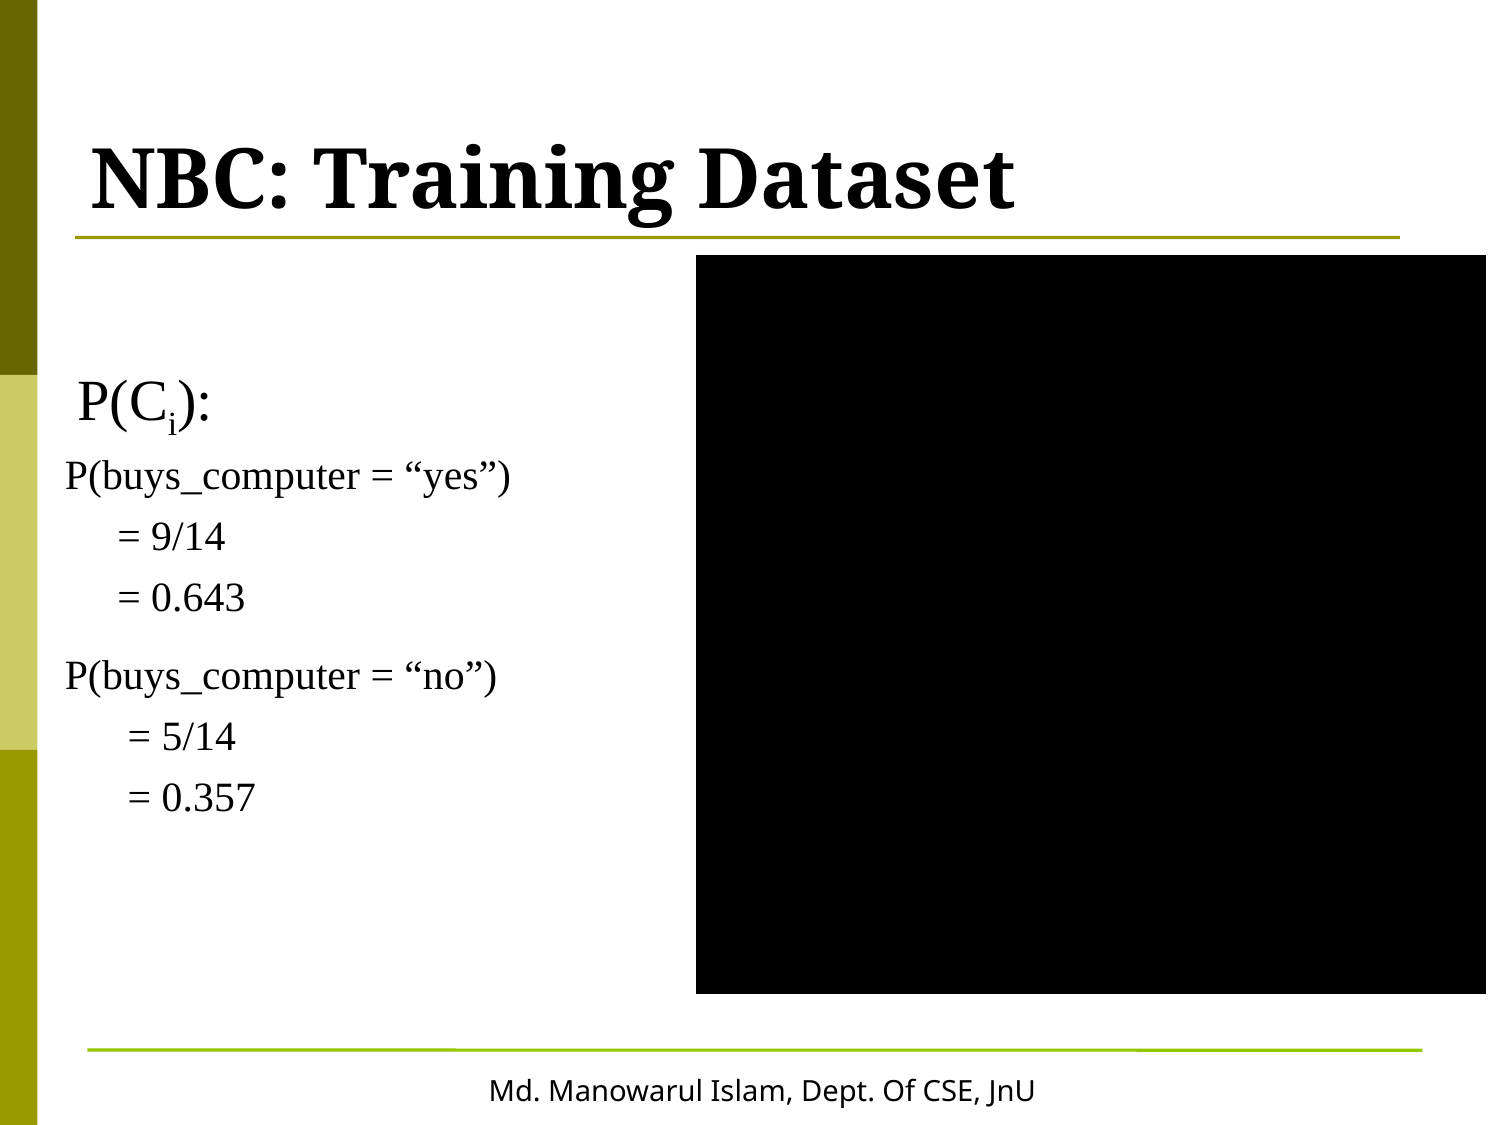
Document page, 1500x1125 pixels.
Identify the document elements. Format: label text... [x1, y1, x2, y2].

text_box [696, 255, 1487, 994]
text_box P(buys_computer = “yes”) = 9/14 = 0.643 [49, 450, 691, 627]
text_box P(Ci): [62, 362, 250, 450]
text_box P(buys_computer = “no”) = 5/14 = 0.357 [50, 650, 600, 827]
title NBC: Training Dataset [74, 45, 1426, 233]
